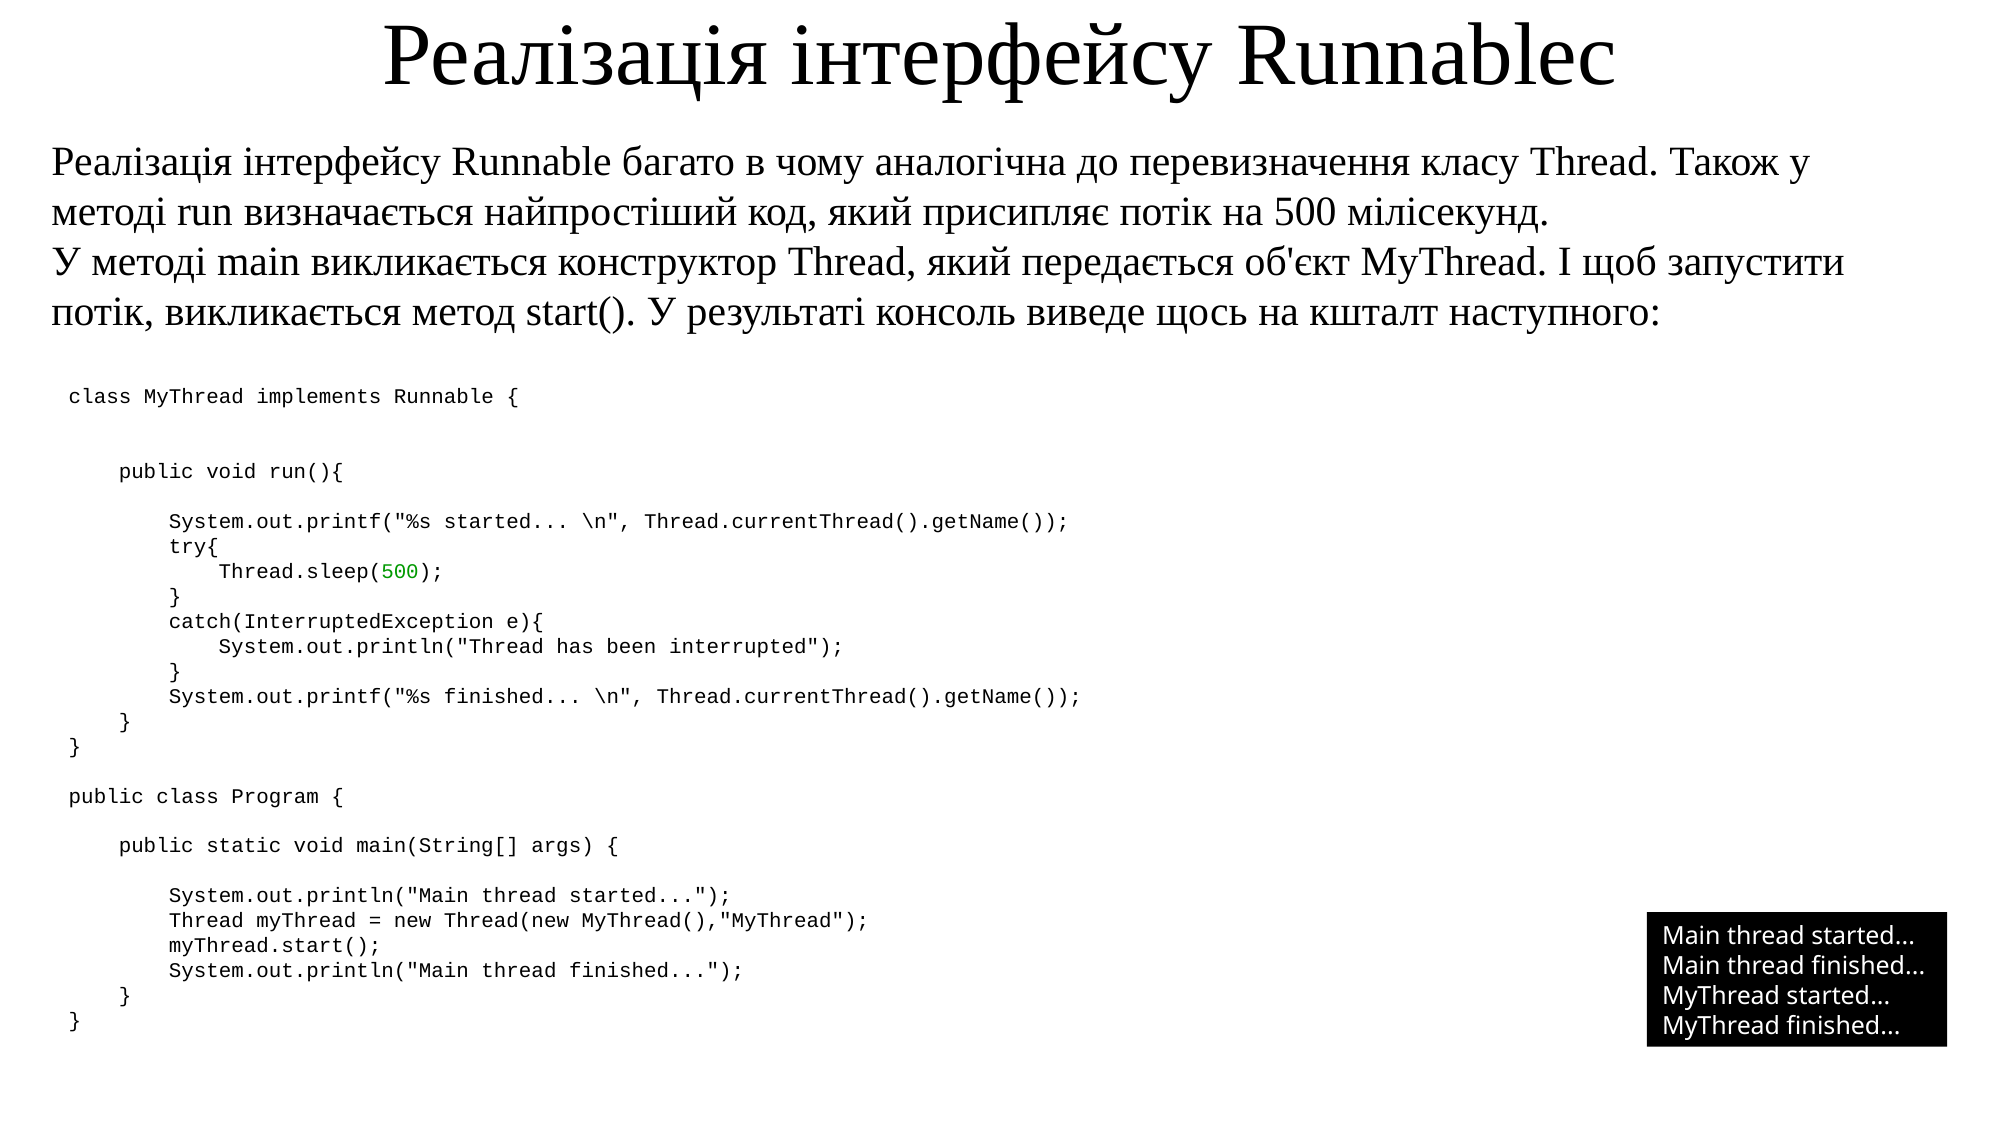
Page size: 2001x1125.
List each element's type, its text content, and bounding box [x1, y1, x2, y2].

text_box class MyThread implements Runnable { public void run(){ System.out.printf("%s started... \n", Thread.currentThread().getName()); try{ Thread.sleep(500); } catch(InterruptedException e){ System.out.println("Thread has been interrupted"); } System.out.printf("%s finished... \n", Thread.currentThread().getName()); } } public class Program { public static void main(String[] args) { System.out.println("Main thread started..."); Thread myThread = new Thread(new MyThread(),"MyThread"); myThread.start(); System.out.println("Main thread finished..."); } } [68, 382, 1932, 1032]
text_box Main thread started... Main thread finished... MyThread started... MyThread finished... [1646, 912, 1948, 1047]
title Реалізація інтерфейсу Runnableс [0, 0, 2000, 112]
text_box Реалізація інтерфейсу Runnable багато в чому аналогічна до перевизначення класу Thread. Також у методі run визначається найпростіший код, який присипляє потік на 500 мілісекунд. У методі main викликається конструктор Thread, який передається об'єкт MyThread. І щоб запустити потік, викликається метод start(). У результаті консоль виведе щось на кшталт наступного: [36, 126, 1964, 342]
